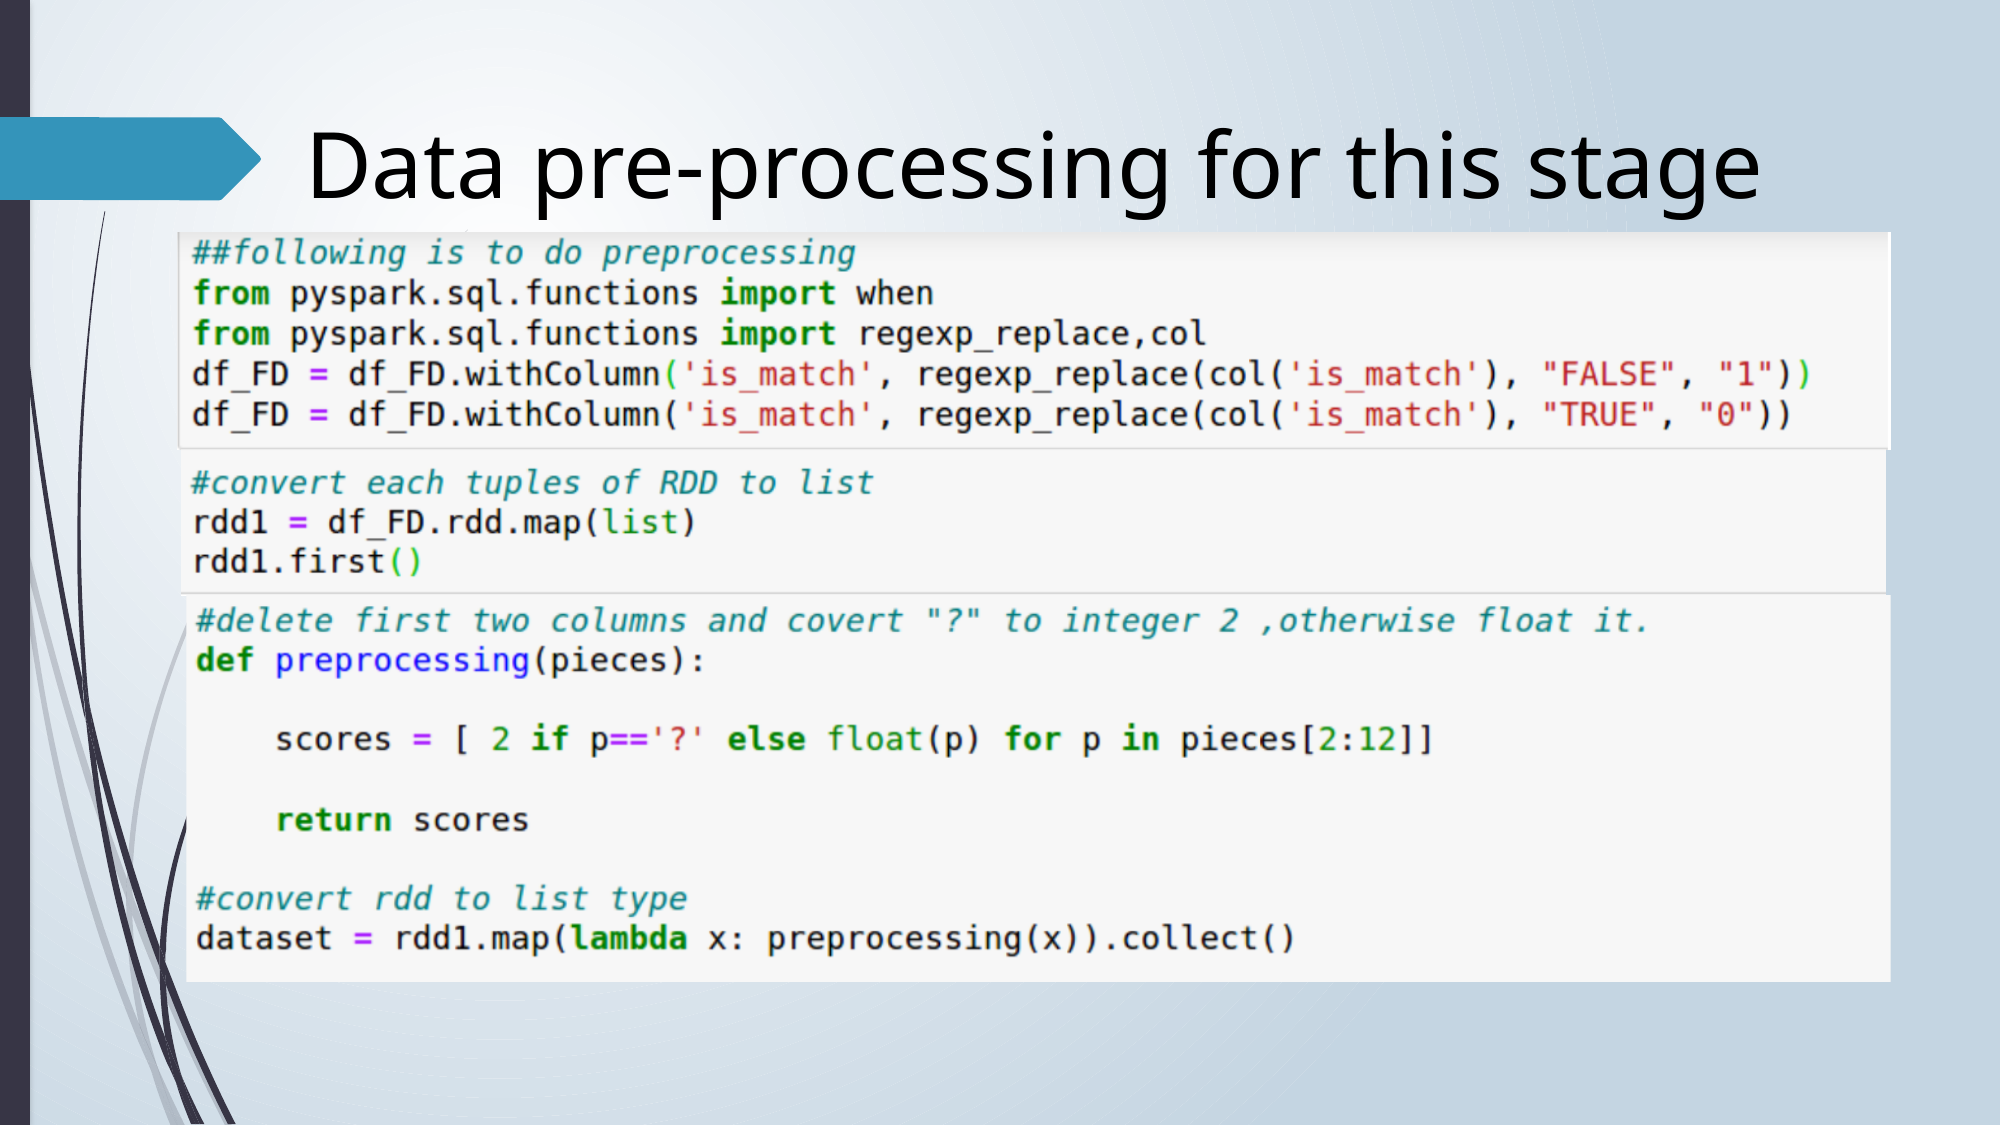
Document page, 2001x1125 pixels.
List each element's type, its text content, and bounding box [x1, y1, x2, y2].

picture [181, 449, 1891, 982]
text_box Data pre-processing for this stage [290, 0, 1926, 442]
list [176, 231, 1891, 450]
